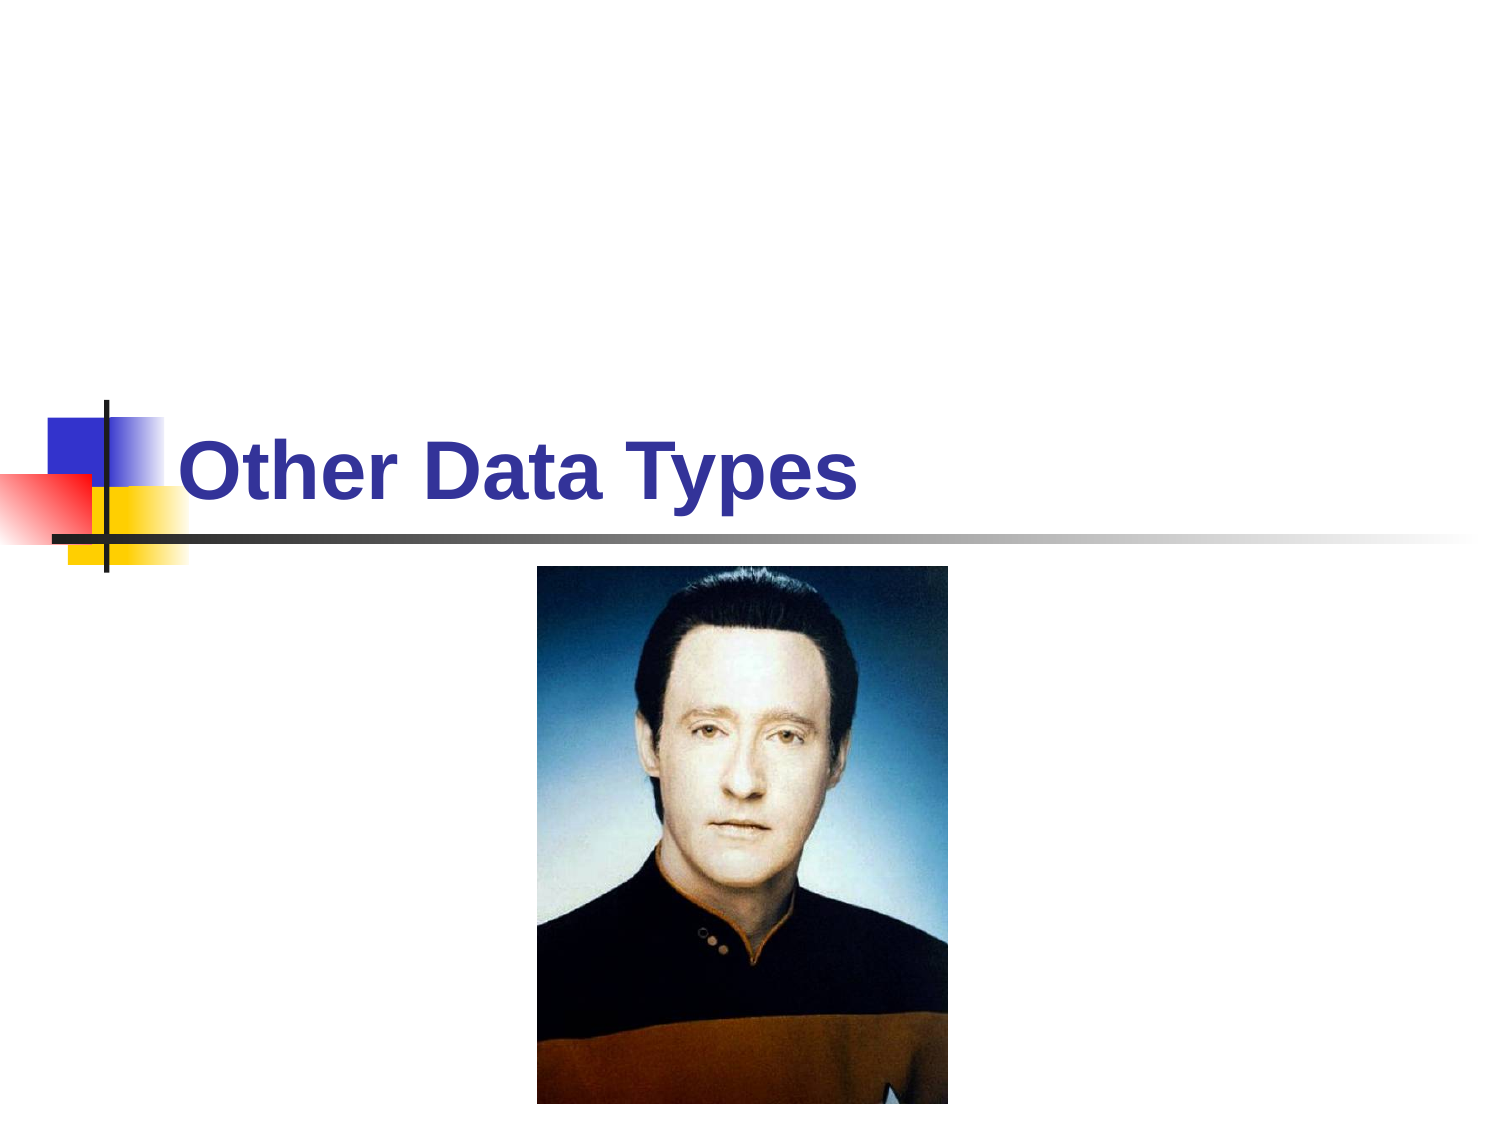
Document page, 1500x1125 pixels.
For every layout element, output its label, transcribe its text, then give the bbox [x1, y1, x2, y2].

title Other Data Types [162, 267, 1467, 524]
picture [537, 566, 948, 1104]
